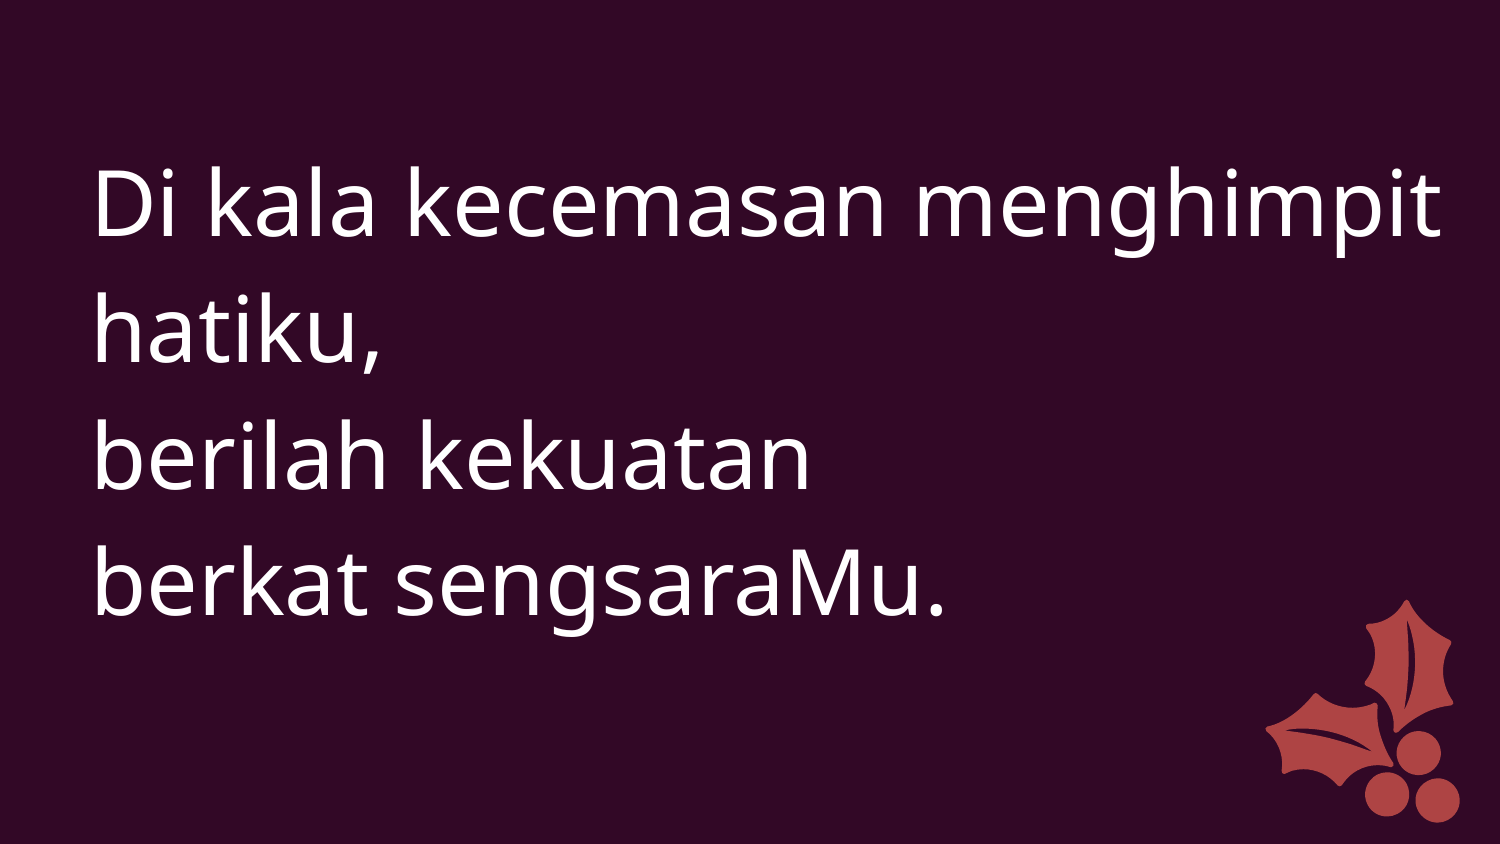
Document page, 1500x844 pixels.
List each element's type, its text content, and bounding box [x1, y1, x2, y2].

text_box Di kala kecemasan menghimpit hatiku, berilah kekuatan berkat sengsaraMu. [0, 113, 1500, 825]
